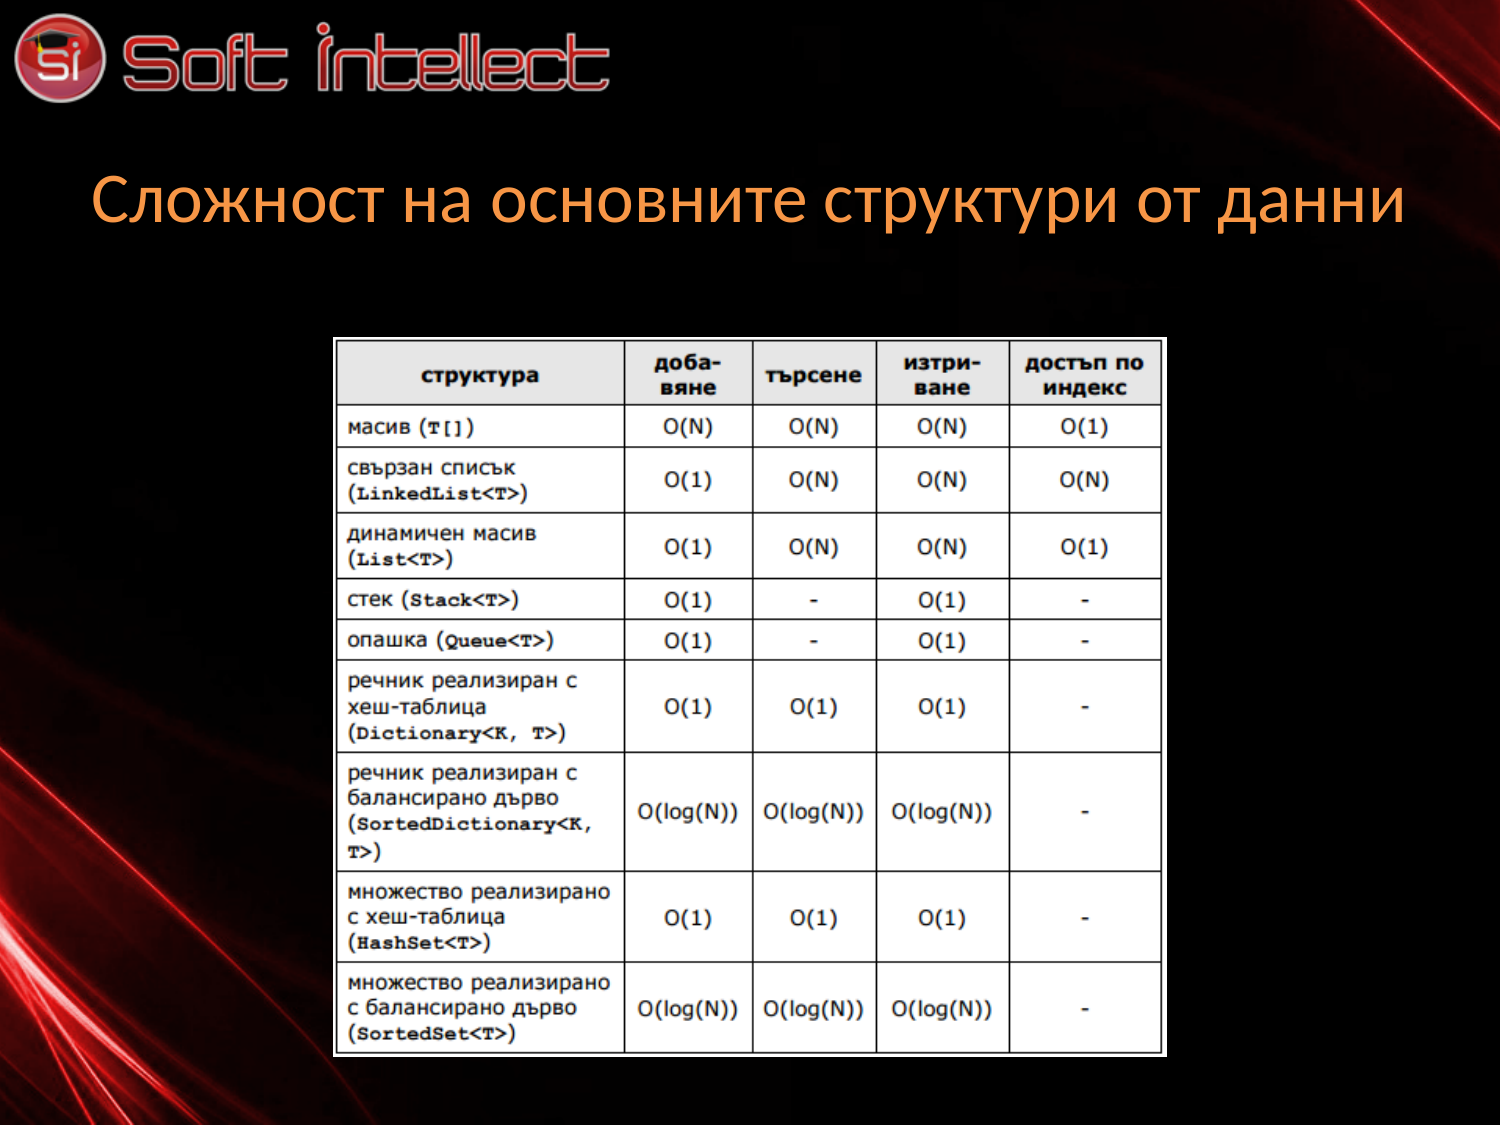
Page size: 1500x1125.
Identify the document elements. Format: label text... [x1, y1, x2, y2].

title Сложност на основните структури от данни [75, 99, 1425, 288]
picture [0, 0, 1500, 1125]
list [333, 337, 1167, 1057]
